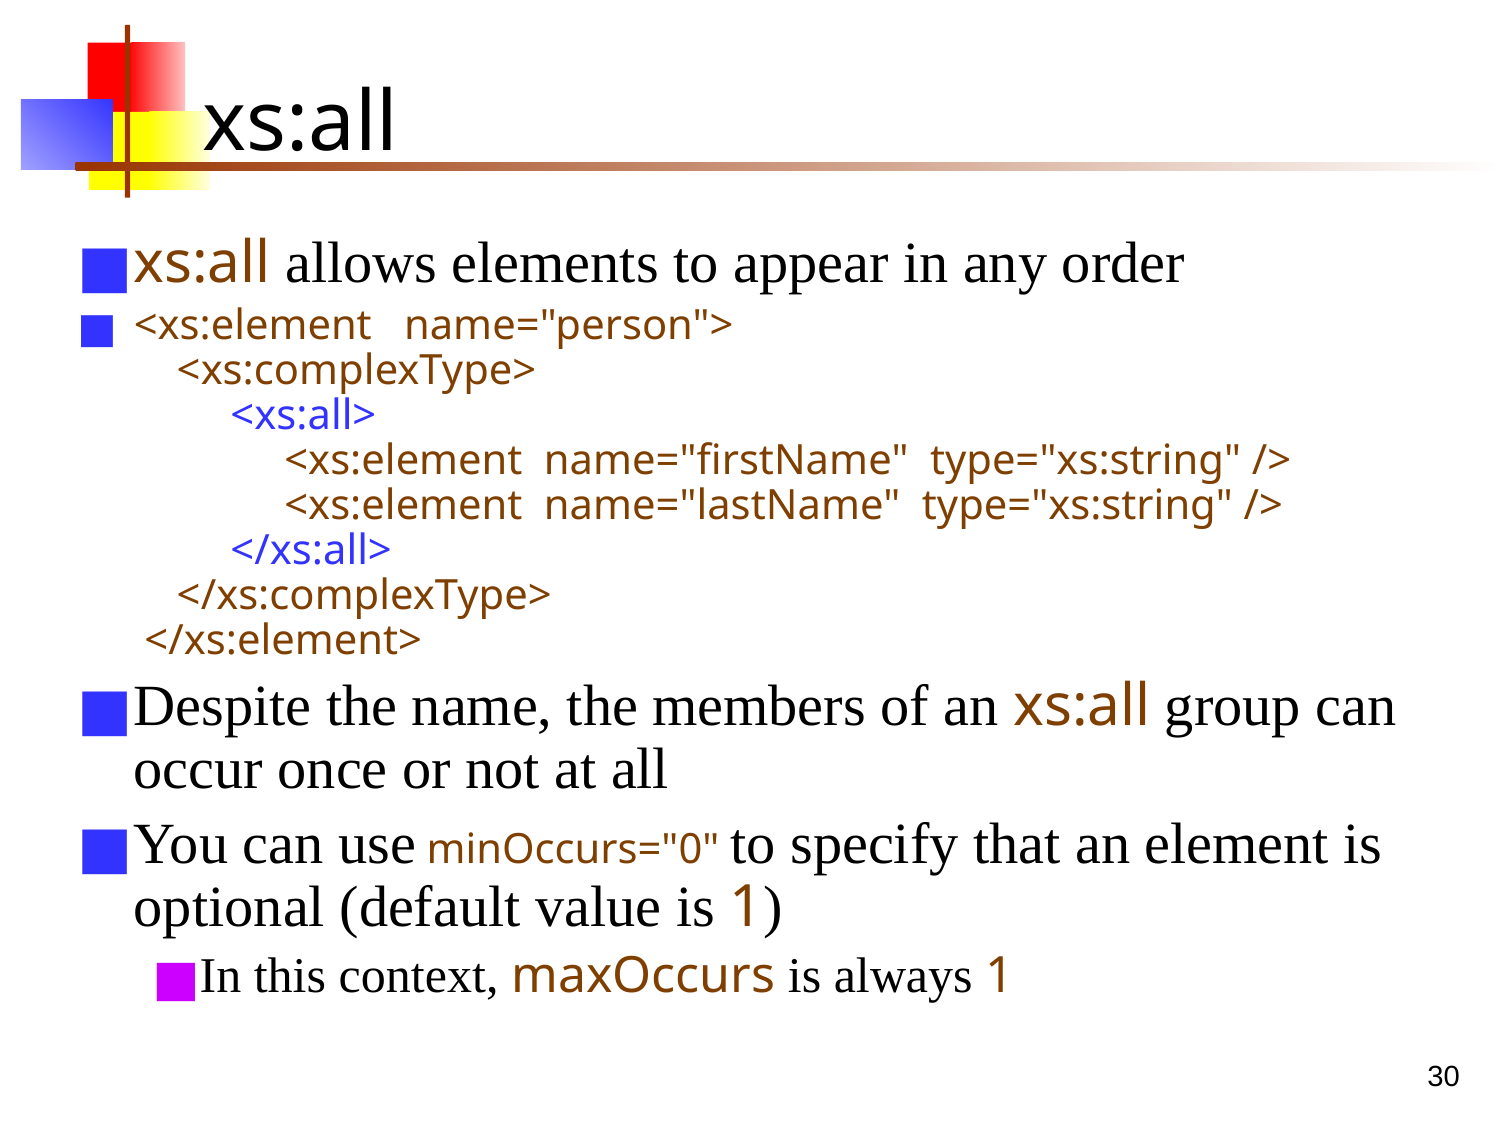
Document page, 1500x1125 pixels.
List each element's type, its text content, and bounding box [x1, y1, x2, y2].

title xs:all [187, 37, 1466, 175]
list xs:all allows elements to appear in any order <xs:element name="person"> <xs:complexType> <xs:all> <xs:element name="firstName" type="xs:string" /> <xs:element name="lastName" type="xs:string" /> </xs:all> </xs:complexType> </xs:element> Despite the name, the members of an xs:all group can occur once or not at all You can use minOccurs="0" to specify that an element is optional (default value is 1) In this context, maxOccurs is always 1 [62, 224, 1469, 1088]
text_box ‹#› [1162, 1024, 1475, 1100]
